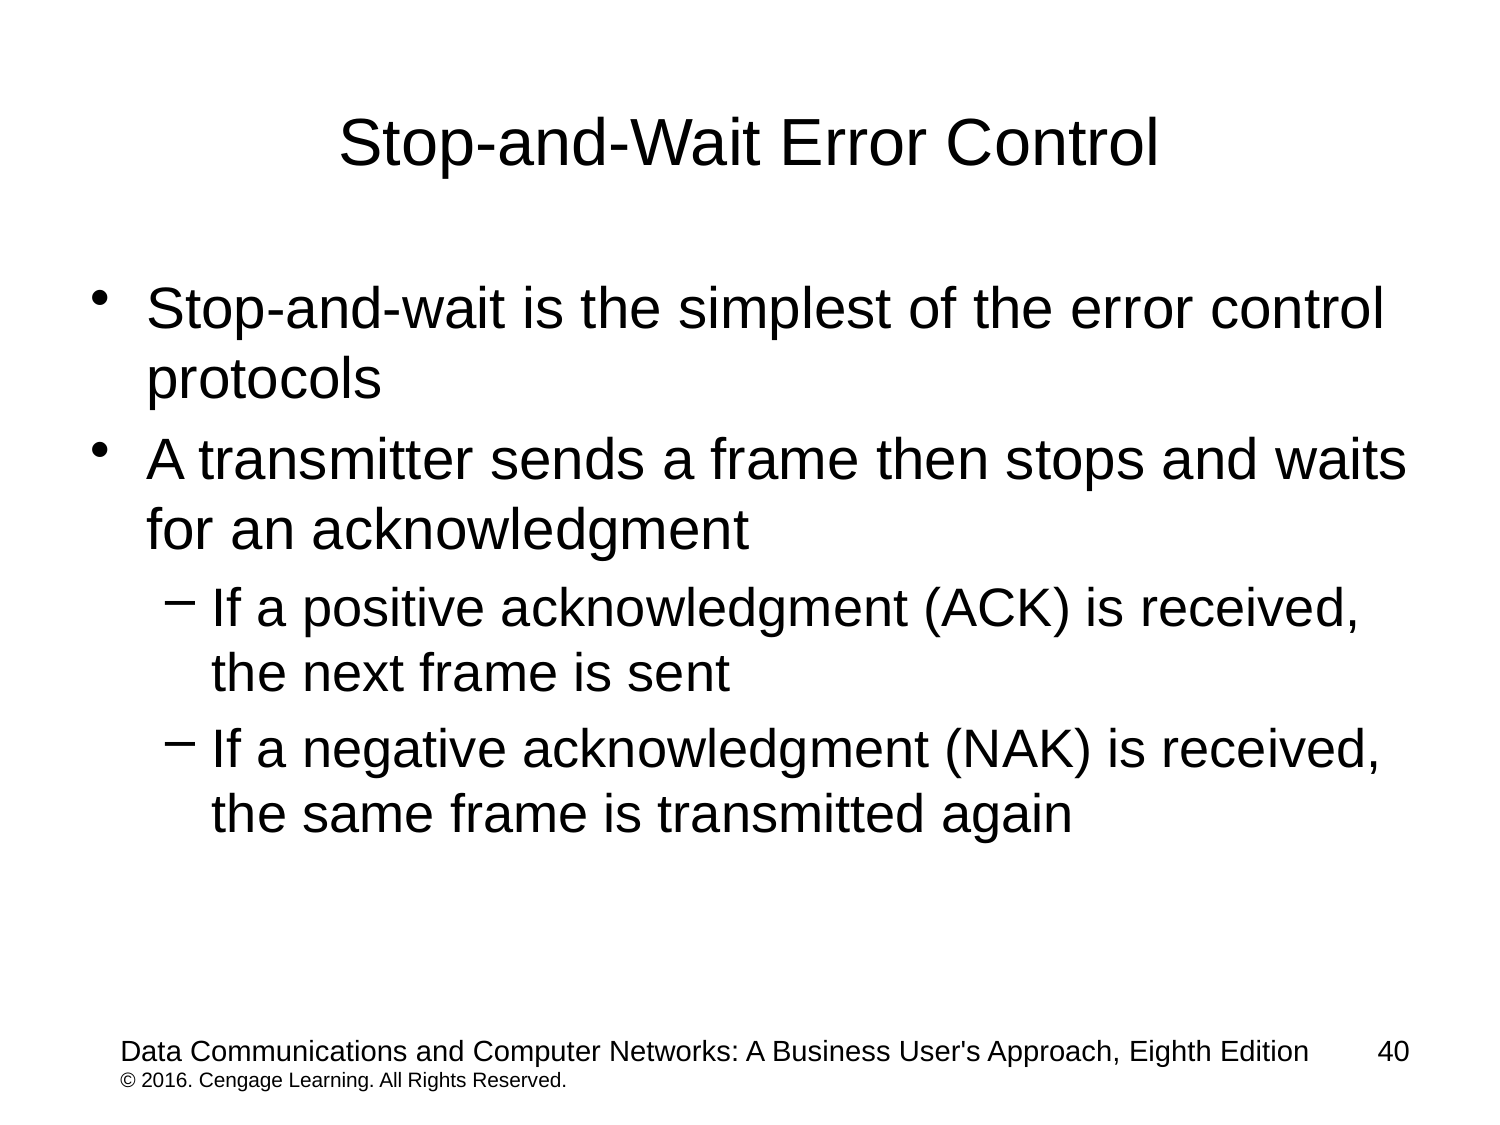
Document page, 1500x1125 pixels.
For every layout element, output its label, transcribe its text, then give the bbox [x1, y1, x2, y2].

slide_number 40 [1356, 1024, 1426, 1103]
title Stop-and-Wait Error Control [75, 45, 1425, 233]
list Stop-and-wait is the simplest of the error control protocols A transmitter sends a frame then stops and waits for an acknowledgment If a positive acknowledgment (ACK) is received, the next frame is sent If a negative acknowledgment (NAK) is received, the same frame is transmitted again [75, 262, 1425, 1005]
text_box [74, 249, 1438, 726]
text_box Data Communications and Computer Networks: A Business User's Approach, Eighth Edition © 2016. Cengage Learning. All Rights Reserved. [105, 1024, 1356, 1103]
